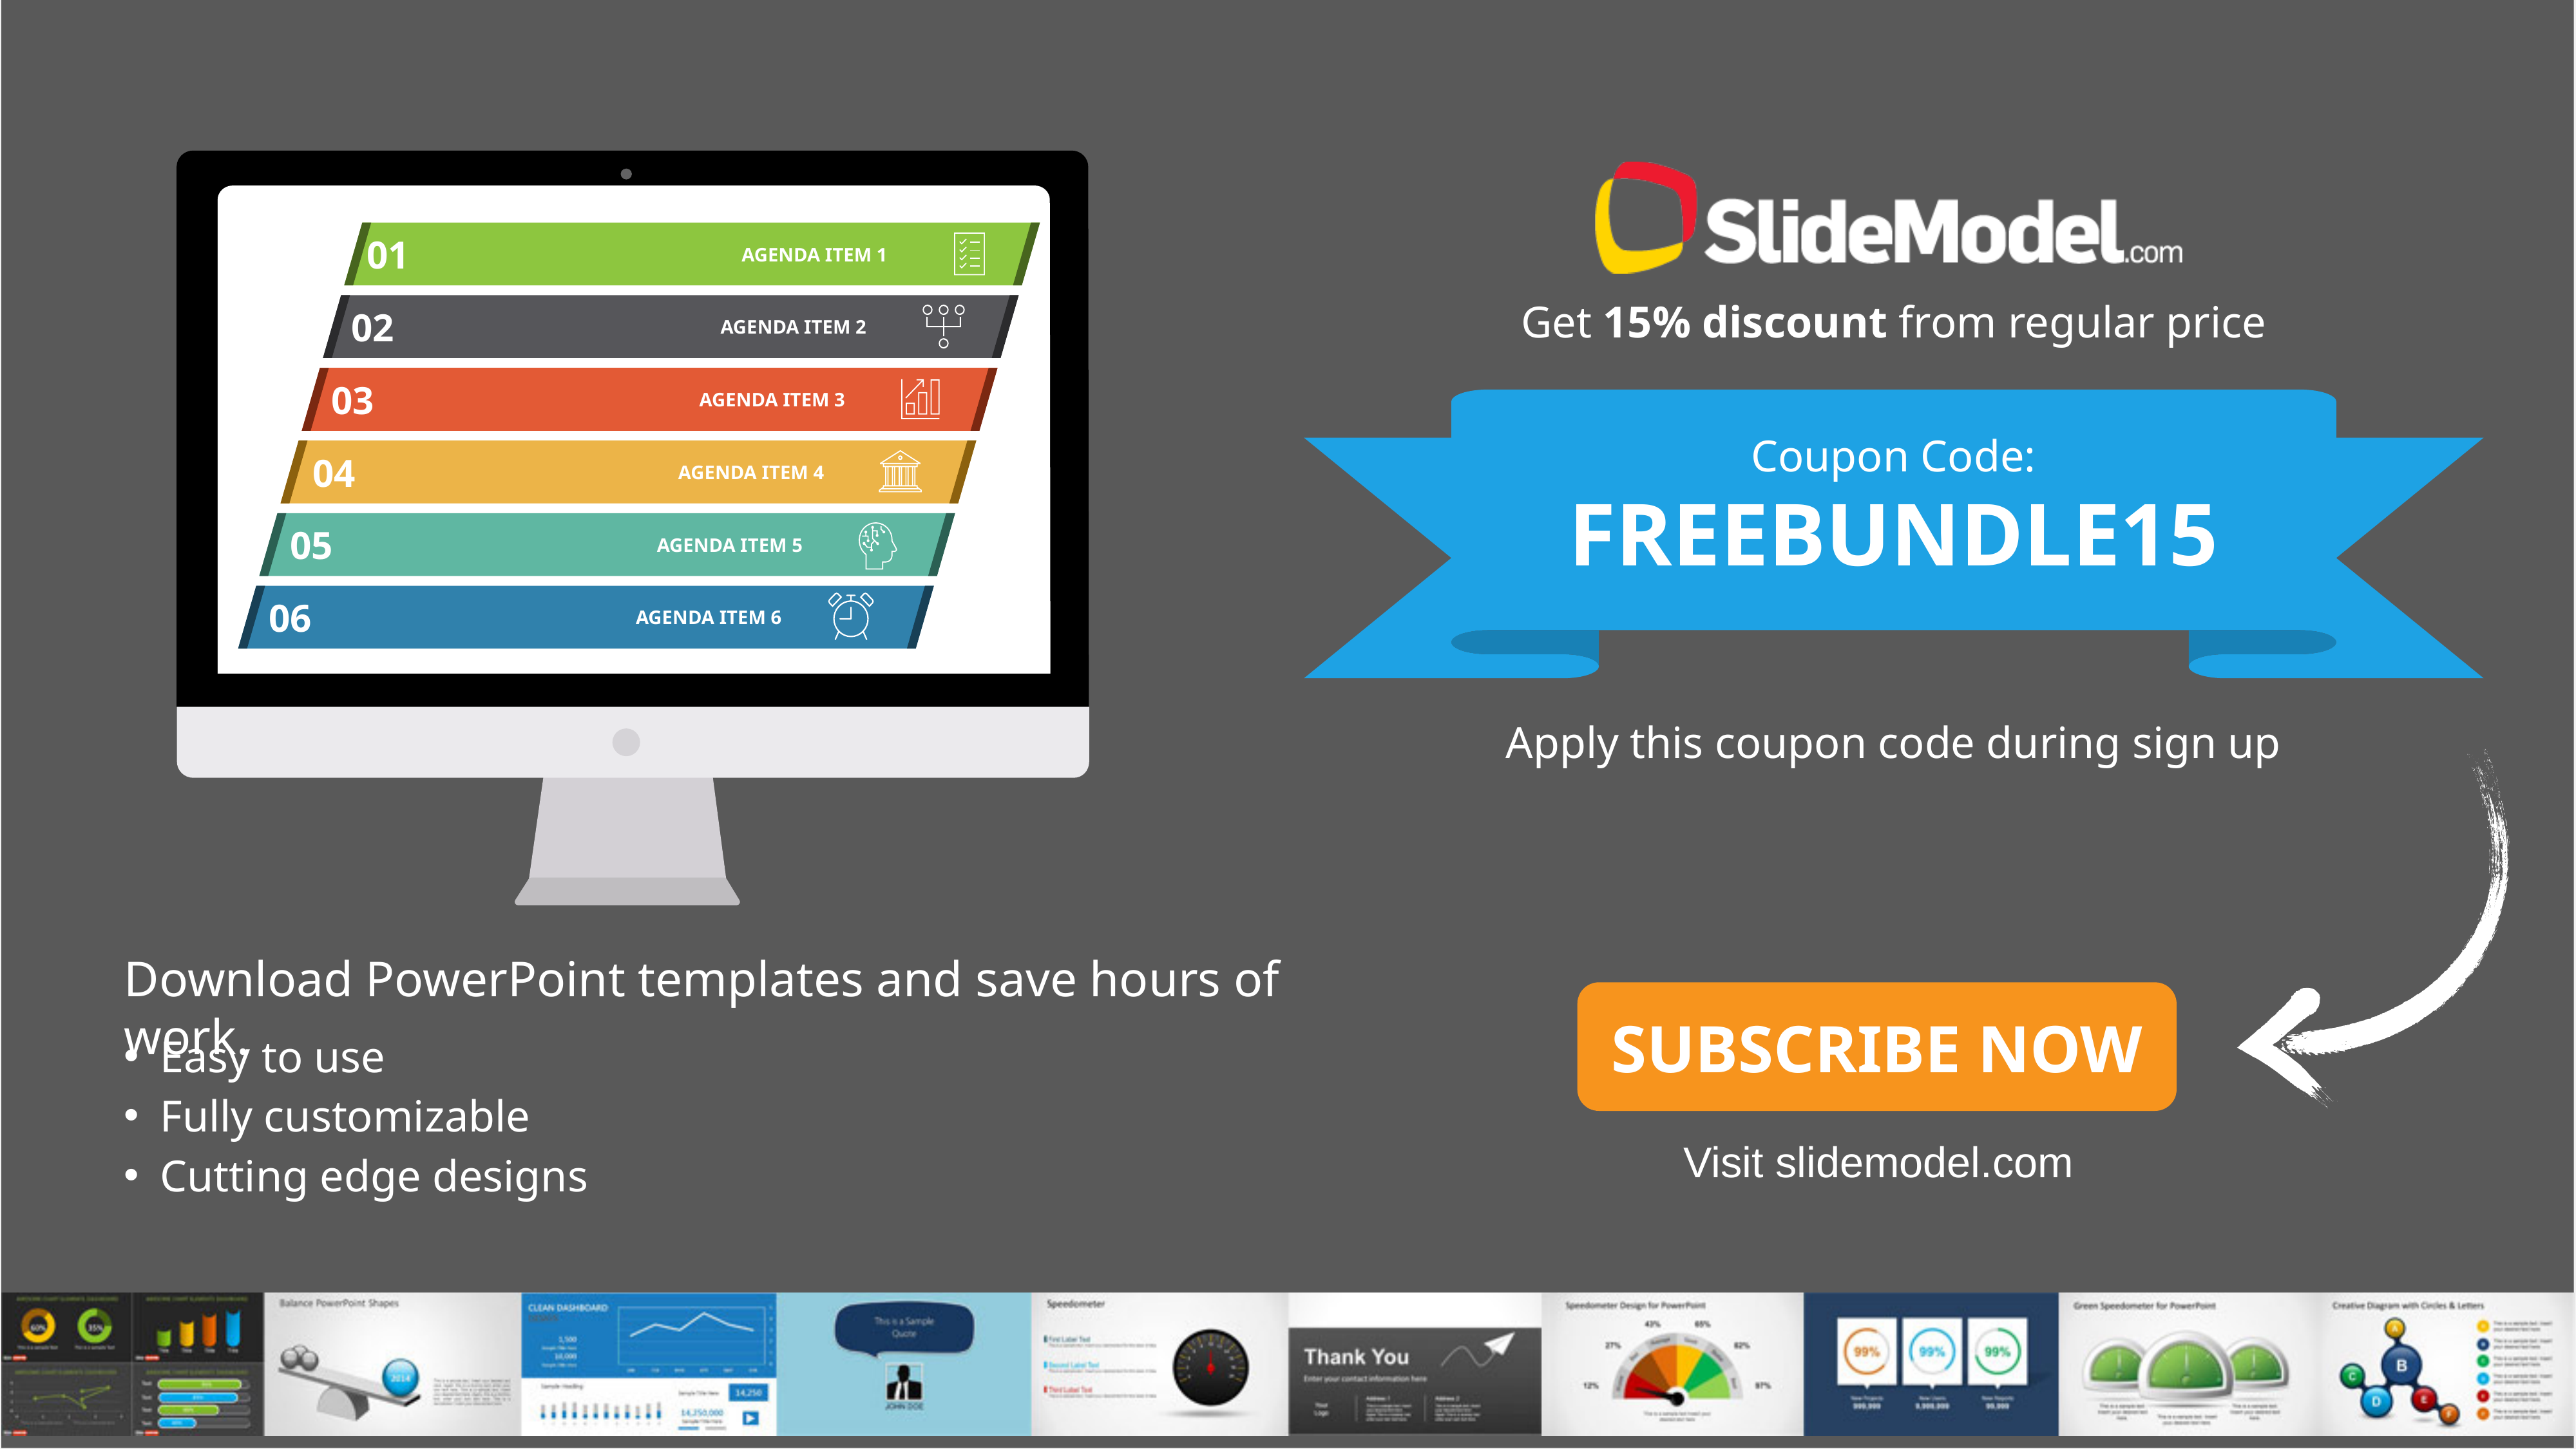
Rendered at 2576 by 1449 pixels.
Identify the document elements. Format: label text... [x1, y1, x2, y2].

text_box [176, 150, 1090, 906]
text_box [2476, 765, 2487, 791]
text_box [0, 1443, 2575, 1449]
text_box [2486, 759, 2492, 763]
text_box Download PowerPoint templates and save hours of work. [115, 943, 1364, 1069]
text_box [2237, 790, 2510, 1109]
text_box [0, 0, 2575, 1291]
text_box Visit slidemodel.com [1608, 1127, 2149, 1194]
picture [1, 1293, 2575, 1436]
picture [1594, 161, 2184, 274]
text_box SUBSCRIBE NOW [1576, 981, 2179, 1113]
text_box Coupon Code: FREEBUNDLE15 [1511, 424, 2276, 588]
text_box Easy to use Fully customizable Cutting edge designs [115, 1069, 1111, 1205]
text_box Apply this coupon code during sign up [1455, 710, 2333, 772]
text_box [238, 222, 1040, 649]
text_box [1304, 389, 2484, 679]
text_box Get 15% discount from regular price [1363, 290, 2425, 352]
